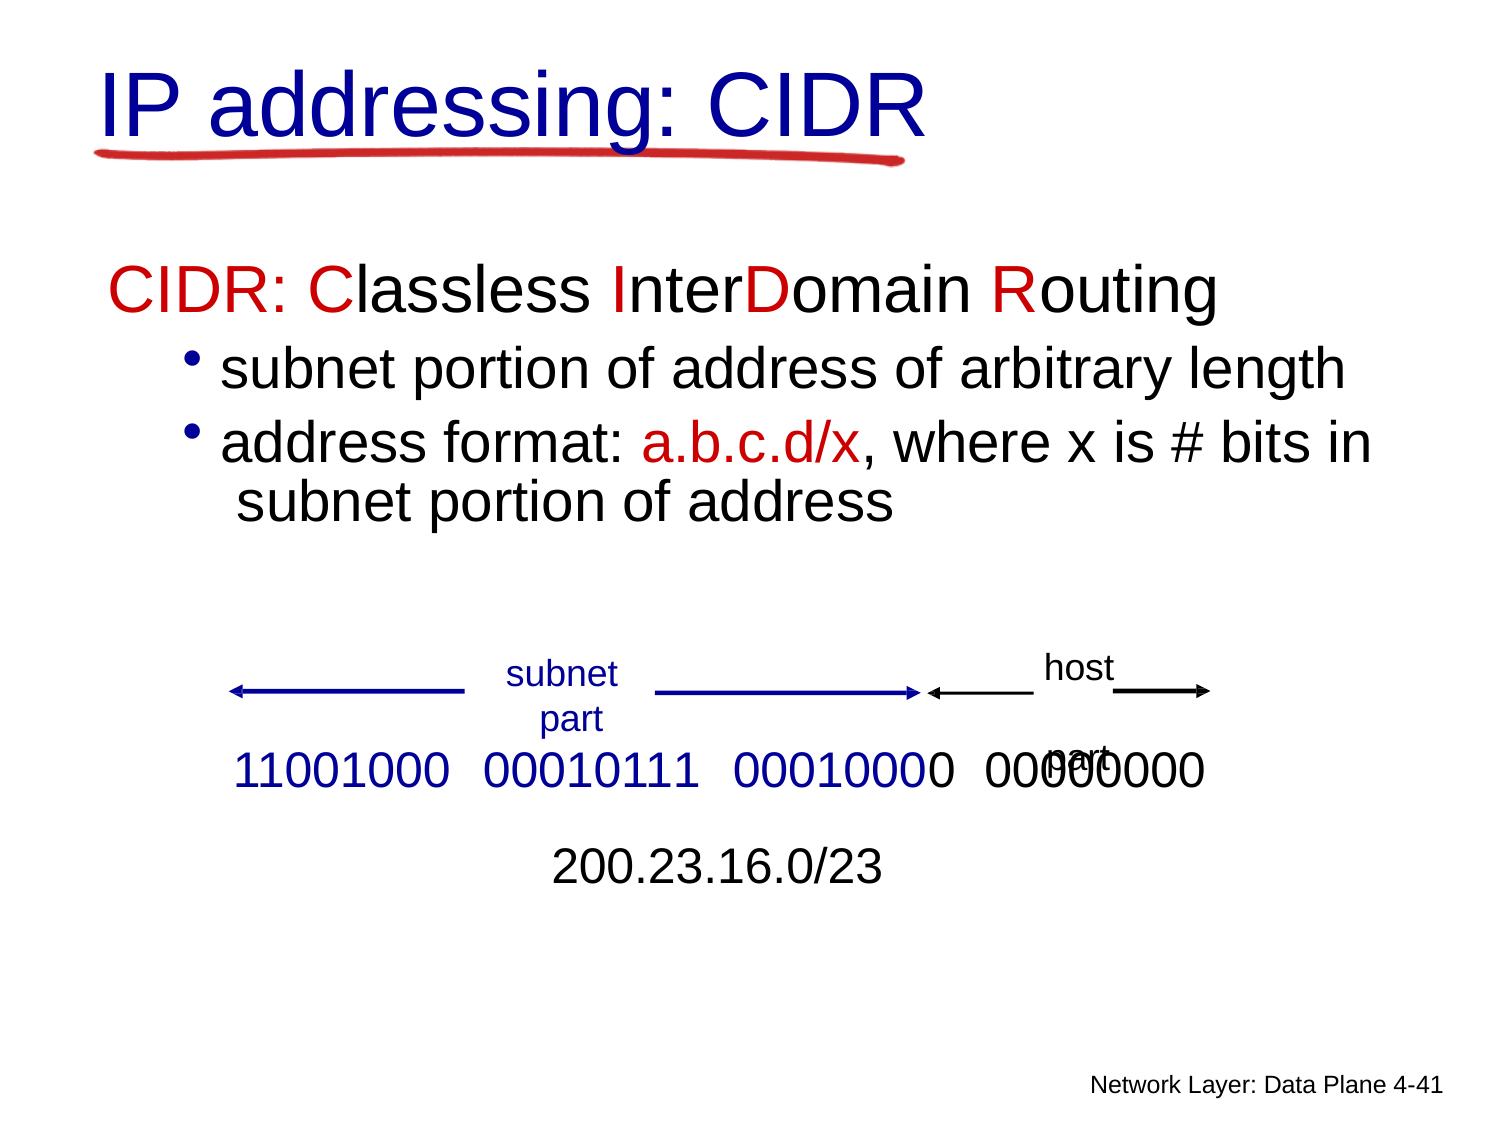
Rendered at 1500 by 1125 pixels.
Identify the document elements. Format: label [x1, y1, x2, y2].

text_box [230, 640, 1211, 894]
slide_number [625, 1010, 1458, 1125]
text_box [927, 686, 1034, 700]
text_box [105, 244, 1378, 534]
text_box [654, 685, 921, 700]
title [94, 42, 934, 233]
text_box [228, 684, 465, 699]
